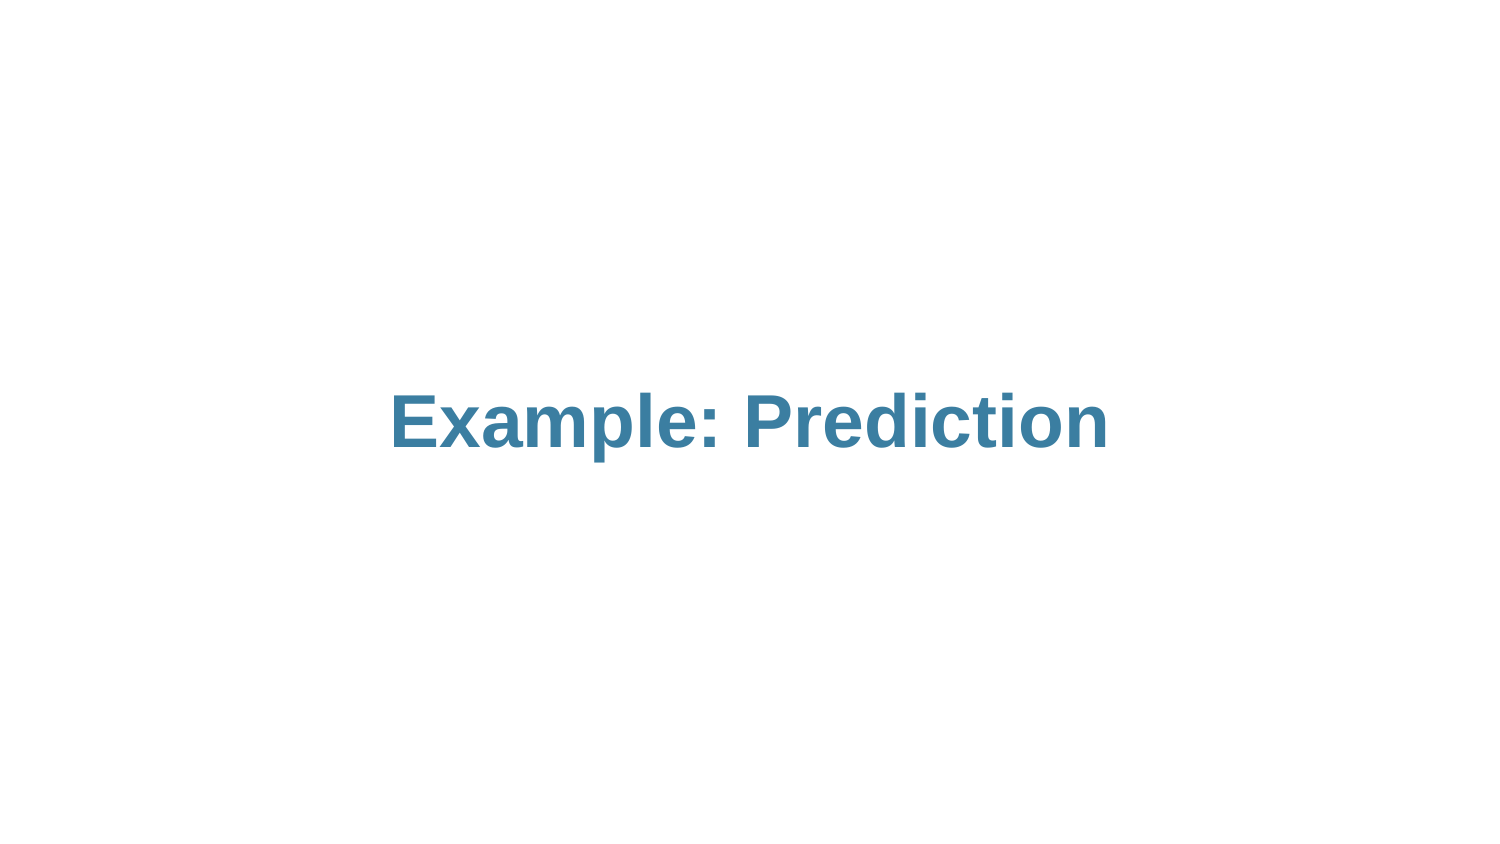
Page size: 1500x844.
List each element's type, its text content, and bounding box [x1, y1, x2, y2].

title Example: Prediction [200, 366, 1300, 478]
